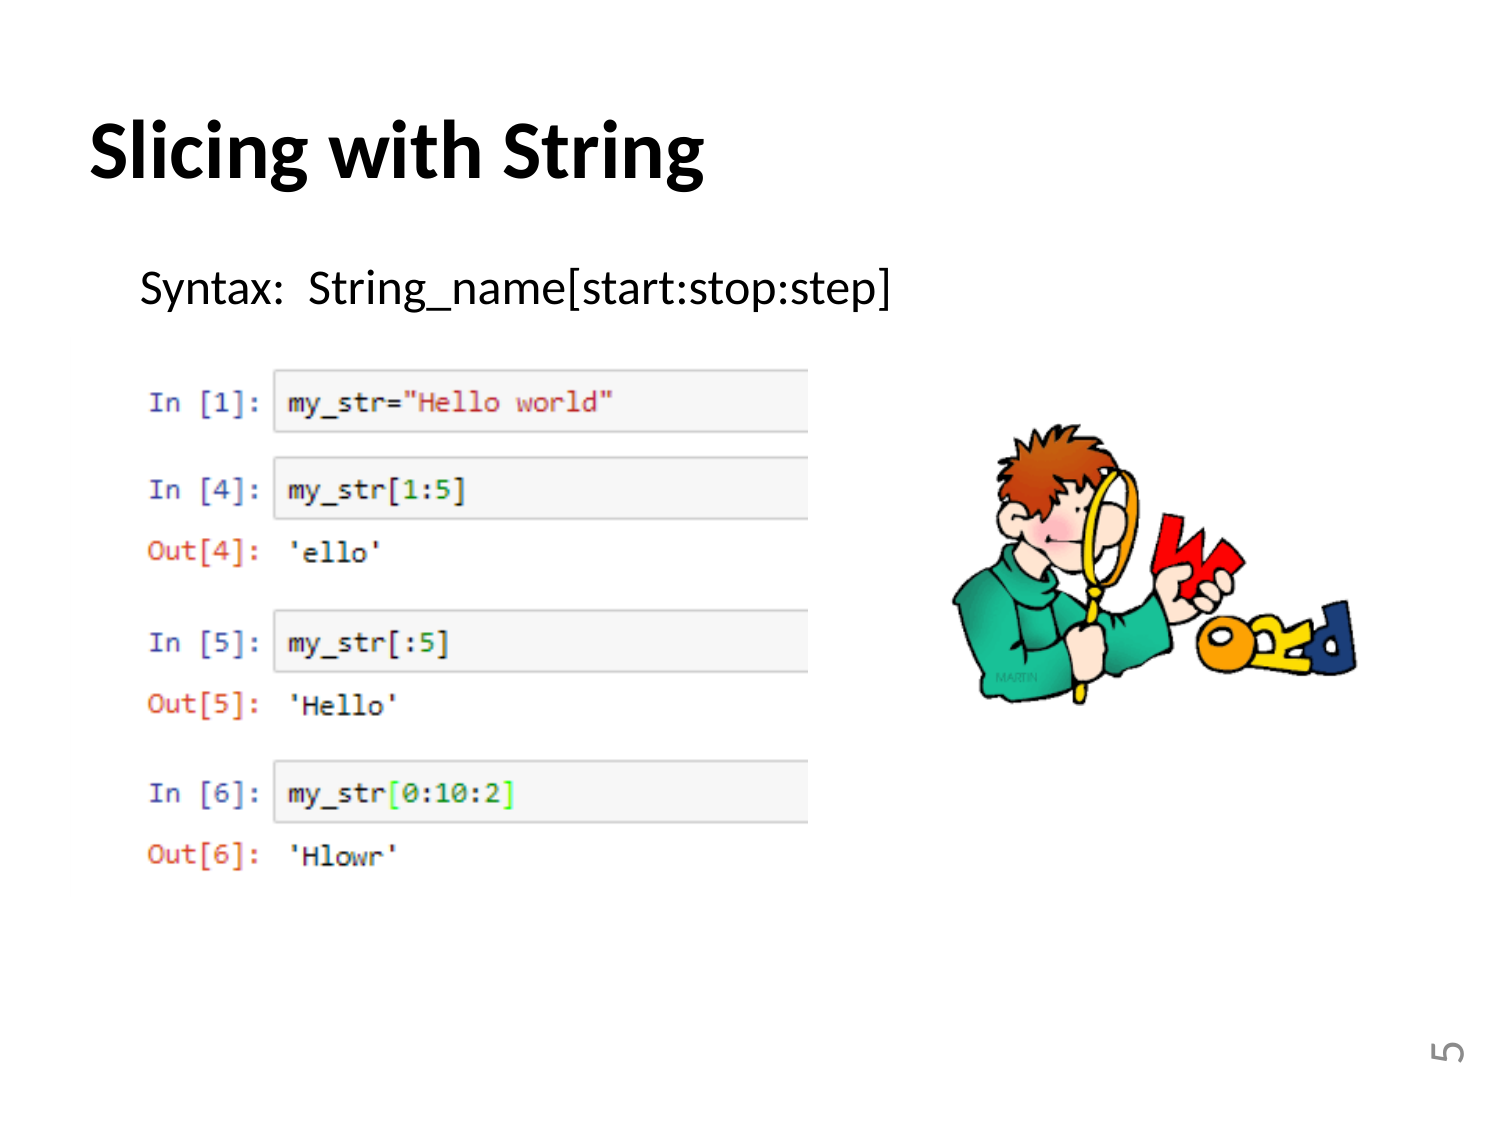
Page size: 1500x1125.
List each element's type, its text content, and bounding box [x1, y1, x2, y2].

picture [69, 337, 808, 897]
text_box Syntax: String_name[start:stop:step] [68, 187, 1432, 323]
slide_number 5 [1412, 1025, 1475, 1125]
picture [937, 423, 1376, 706]
text_box Slicing with String [74, 87, 1438, 203]
